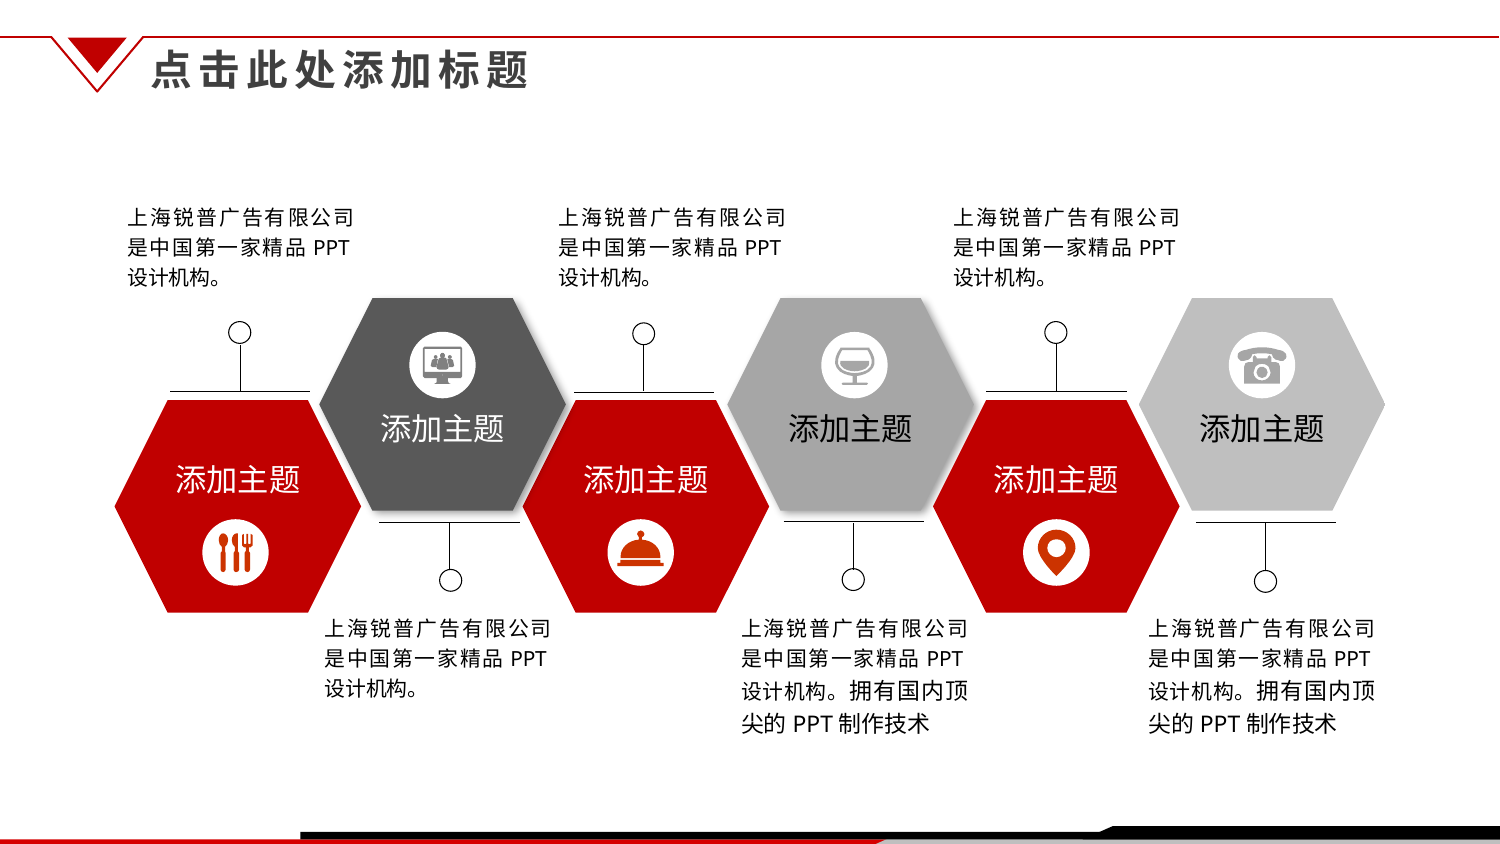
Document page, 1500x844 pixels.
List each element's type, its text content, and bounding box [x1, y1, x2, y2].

text_box 上海锐普广告有限公司是中国第一家精品PPT设计机构。 [112, 192, 370, 297]
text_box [1138, 297, 1386, 511]
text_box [979, 321, 1127, 393]
text_box 上海锐普广告有限公司是中国第一家精品PPT设计机构。拥有国内顶尖的PPT制作技术 [726, 603, 983, 778]
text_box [379, 521, 517, 593]
text_box 上海锐普广告有限公司是中国第一家精品PPT设计机构。 [938, 192, 1195, 297]
text_box 点击此处添加标题 [135, 36, 573, 101]
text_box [114, 399, 362, 613]
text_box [1183, 521, 1337, 593]
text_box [522, 399, 770, 613]
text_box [932, 399, 1180, 613]
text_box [726, 297, 975, 511]
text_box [774, 521, 927, 593]
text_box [169, 321, 313, 393]
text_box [571, 321, 721, 393]
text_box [318, 297, 567, 511]
text_box 上海锐普广告有限公司是中国第一家精品PPT设计机构。 [310, 603, 567, 709]
text_box 上海锐普广告有限公司是中国第一家精品PPT设计机构。 [544, 192, 801, 297]
text_box 上海锐普广告有限公司是中国第一家精品PPT设计机构。拥有国内顶尖的PPT制作技术 [1133, 603, 1391, 778]
